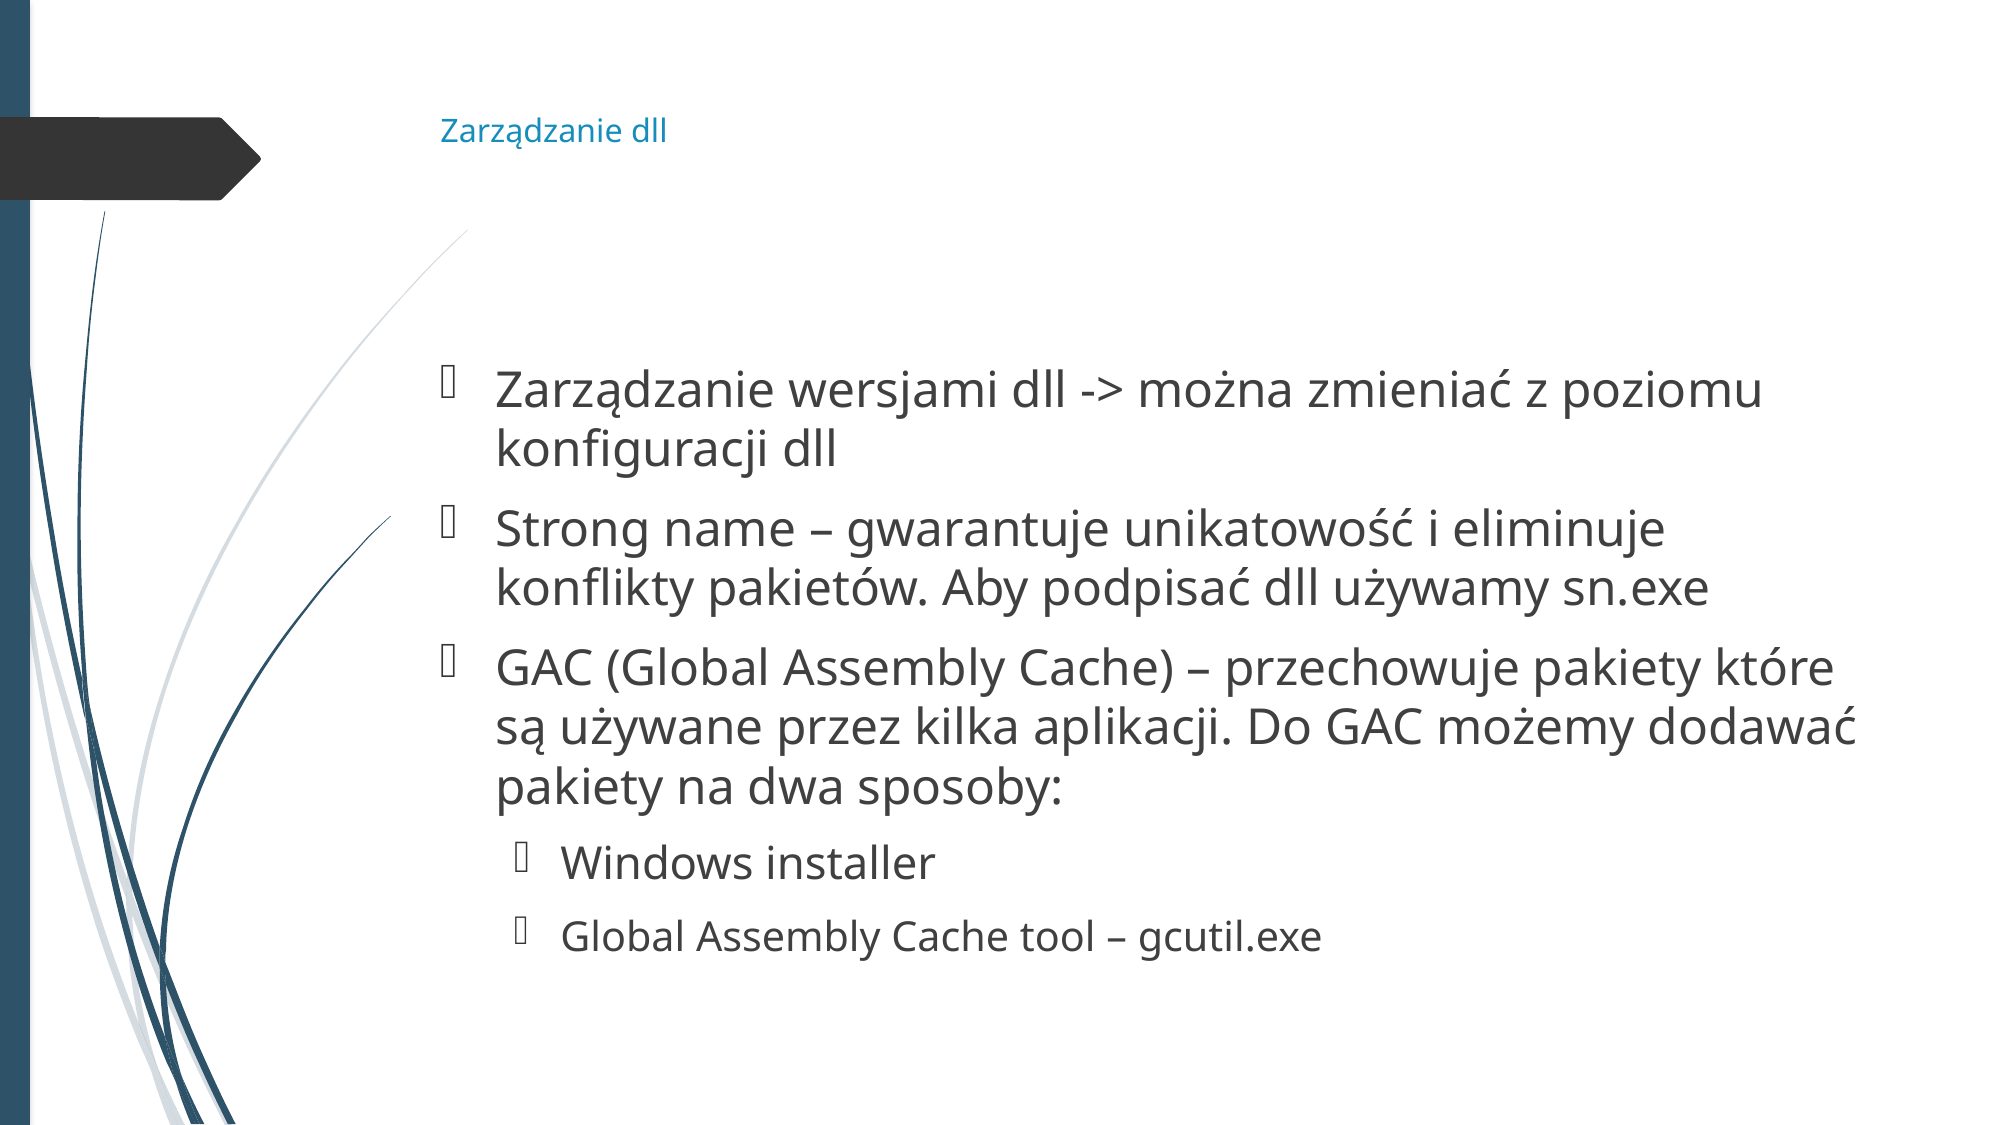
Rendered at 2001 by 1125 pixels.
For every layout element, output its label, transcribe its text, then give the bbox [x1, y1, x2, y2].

title Zarządzanie dll [425, 102, 1888, 313]
list Zarządzanie wersjami dll -> można zmieniać z poziomu konfiguracji dll Strong name – gwarantuje unikatowość i eliminuje konflikty pakietów. Aby podpisać dll używamy sn.exe GAC (Global Assembly Cache) – przechowuje pakiety które są używane przez kilka aplikacji. Do GAC możemy dodawać pakiety na dwa sposoby: Windows installer Global Assembly Cache tool – gcutil.exe [424, 350, 1888, 970]
